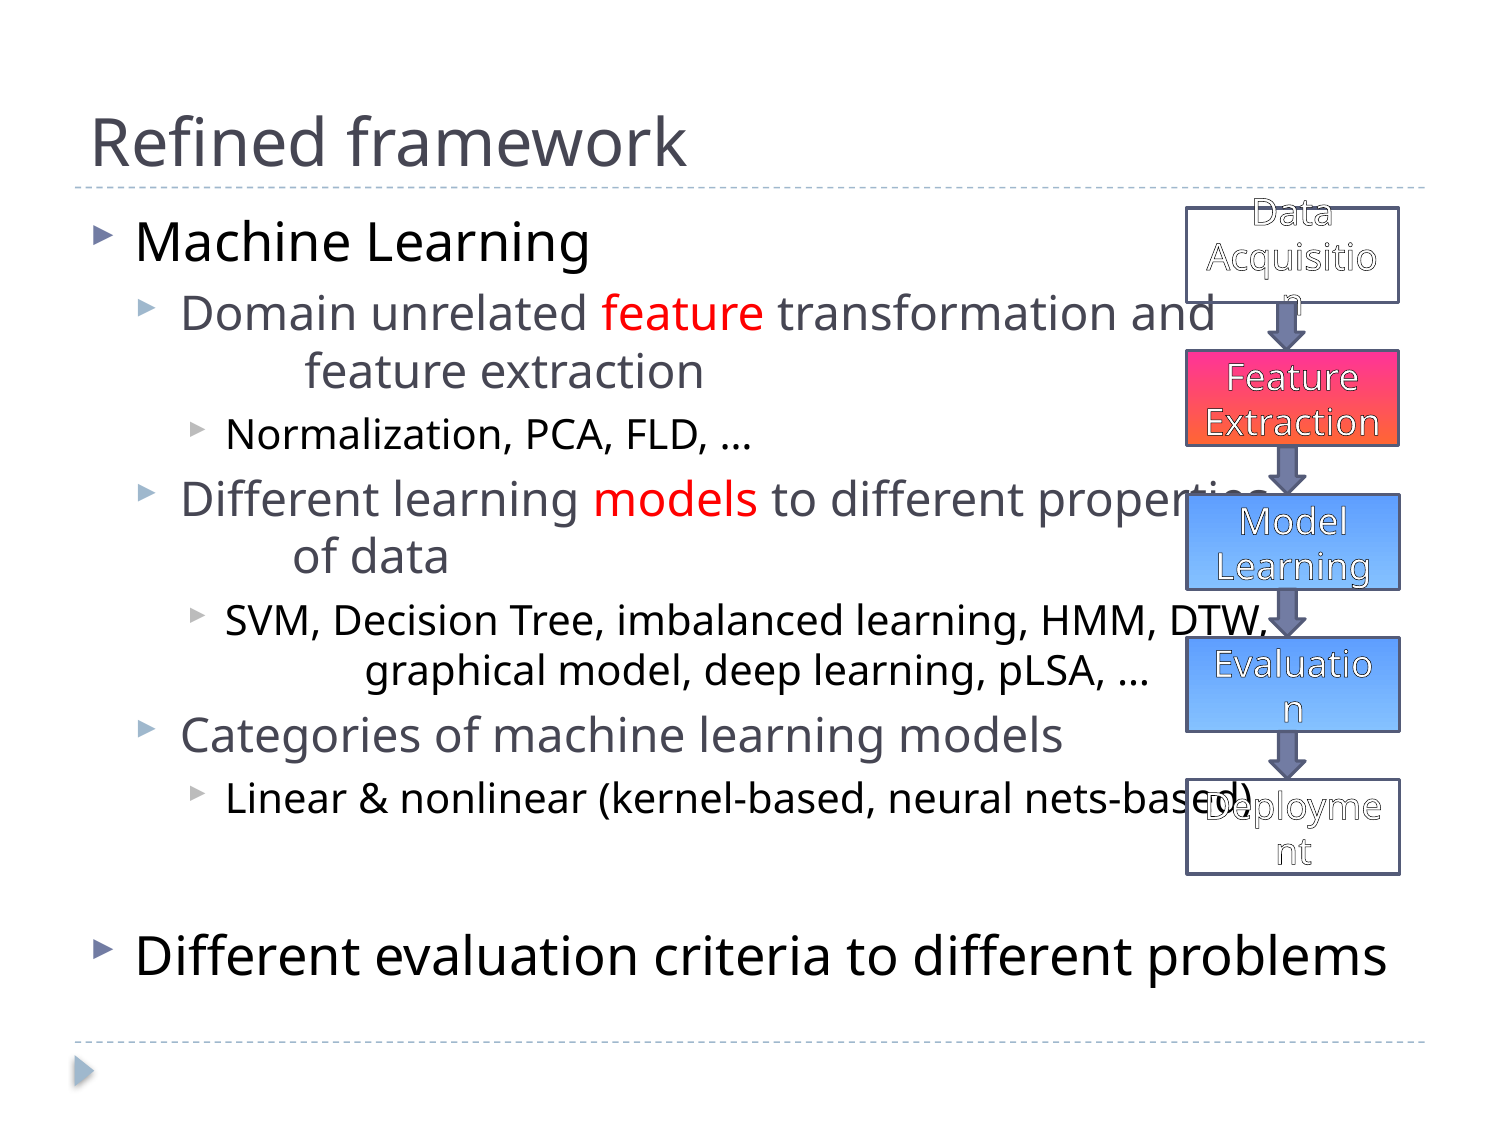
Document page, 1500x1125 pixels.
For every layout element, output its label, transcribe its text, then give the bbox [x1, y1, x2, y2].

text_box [1185, 302, 1399, 446]
list Machine Learning Domain unrelated feature transformation and feature extraction Normalization, PCA, FLD, … Different learning models to different properties of data SVM, Decision Tree, imbalanced learning, HMM, DTW, graphical model, deep learning, pLSA, … Categories of machine learning models Linear & nonlinear (kernel-based, neural nets-based) Different evaluation criteria to different problems [75, 200, 1425, 1010]
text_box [1186, 731, 1400, 875]
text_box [1186, 589, 1400, 731]
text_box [1186, 446, 1400, 589]
text_box Data Acquisition [1185, 206, 1400, 304]
title Refined framework [75, 24, 1425, 188]
